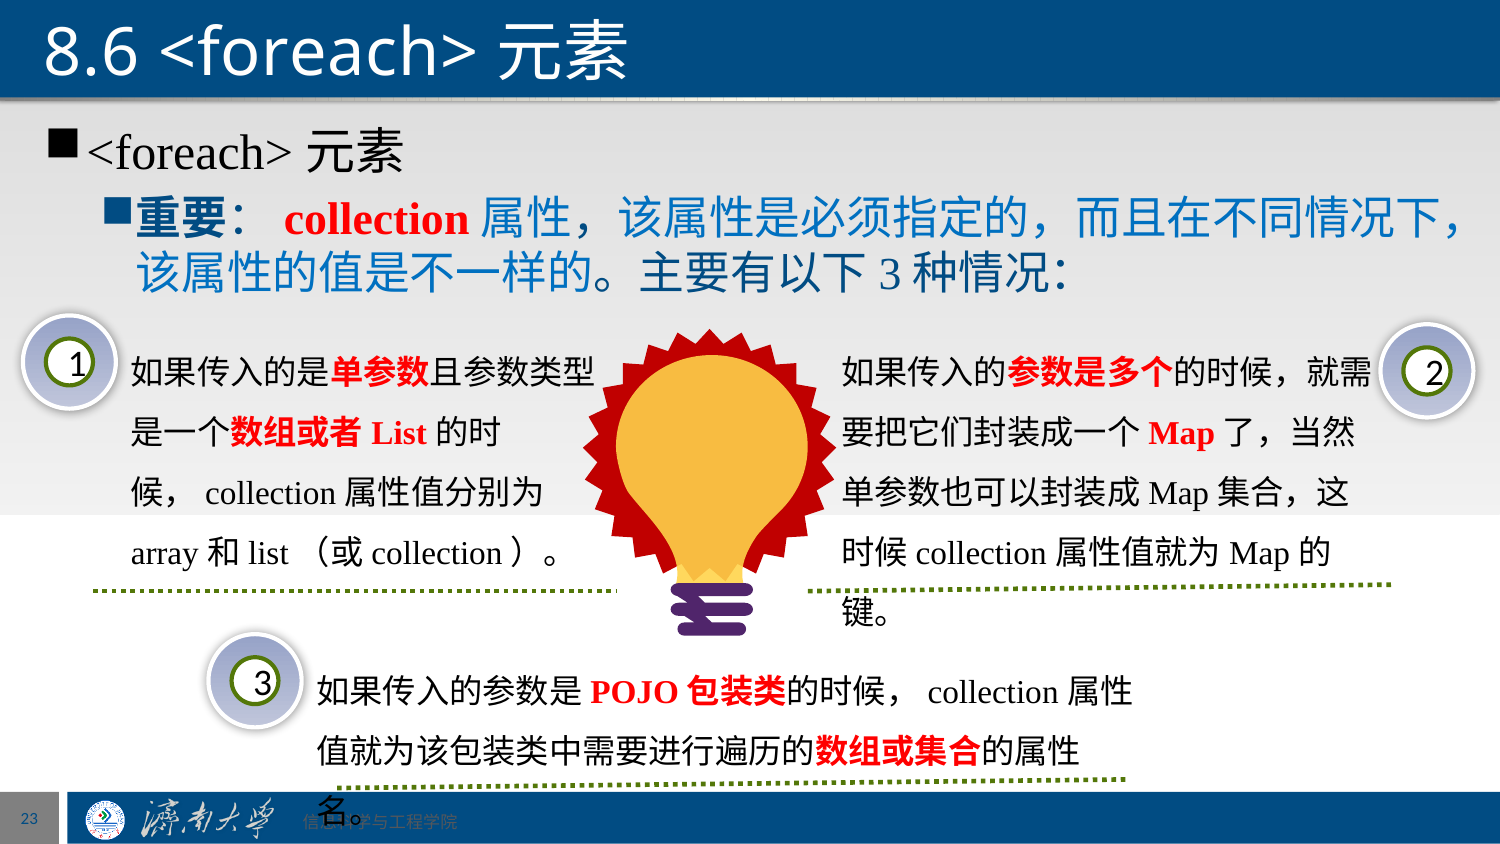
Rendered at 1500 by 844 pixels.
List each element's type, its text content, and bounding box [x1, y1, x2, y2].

text_box 如果传入的是单参数且参数类型是一个数组或者List的时候，collection属性值分别为array和list（或collection）。 [115, 324, 616, 579]
list <foreach>元素 重要：collection属性，该属性是必须指定的，而且在不同情况下，该属性的值是不一样的。主要有以下3种情况： [29, 112, 1484, 791]
text_box [22, 315, 116, 409]
text_box 如果传入的参数是多个的时候，就需要把它们封装成一个Map了，当然单参数也可以封装成Map集合，这时候collection属性值就为Map的键。 [826, 324, 1394, 584]
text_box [582, 328, 837, 636]
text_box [336, 779, 1130, 789]
text_box 2 [1403, 347, 1451, 395]
text_box 如果传入的参数是POJO包装类的时候，collection属性值就为该包装类中需要进行遍历的数组或集合的属性名。 [301, 642, 1162, 838]
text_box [807, 584, 1394, 592]
text_box 如果传入的参数是多个的时候，就需要把它们封装成一个Map了，当然单参数也可以封装成Map集合，这时候collection属性值就为Map的键。 [839, 599, 1394, 639]
text_box 3 [231, 657, 279, 705]
title 8.6 <foreach>元素 [0, 0, 1500, 98]
text_box [1380, 324, 1474, 418]
text_box [208, 634, 302, 728]
text_box 1 [45, 338, 93, 386]
picture [85, 800, 125, 840]
